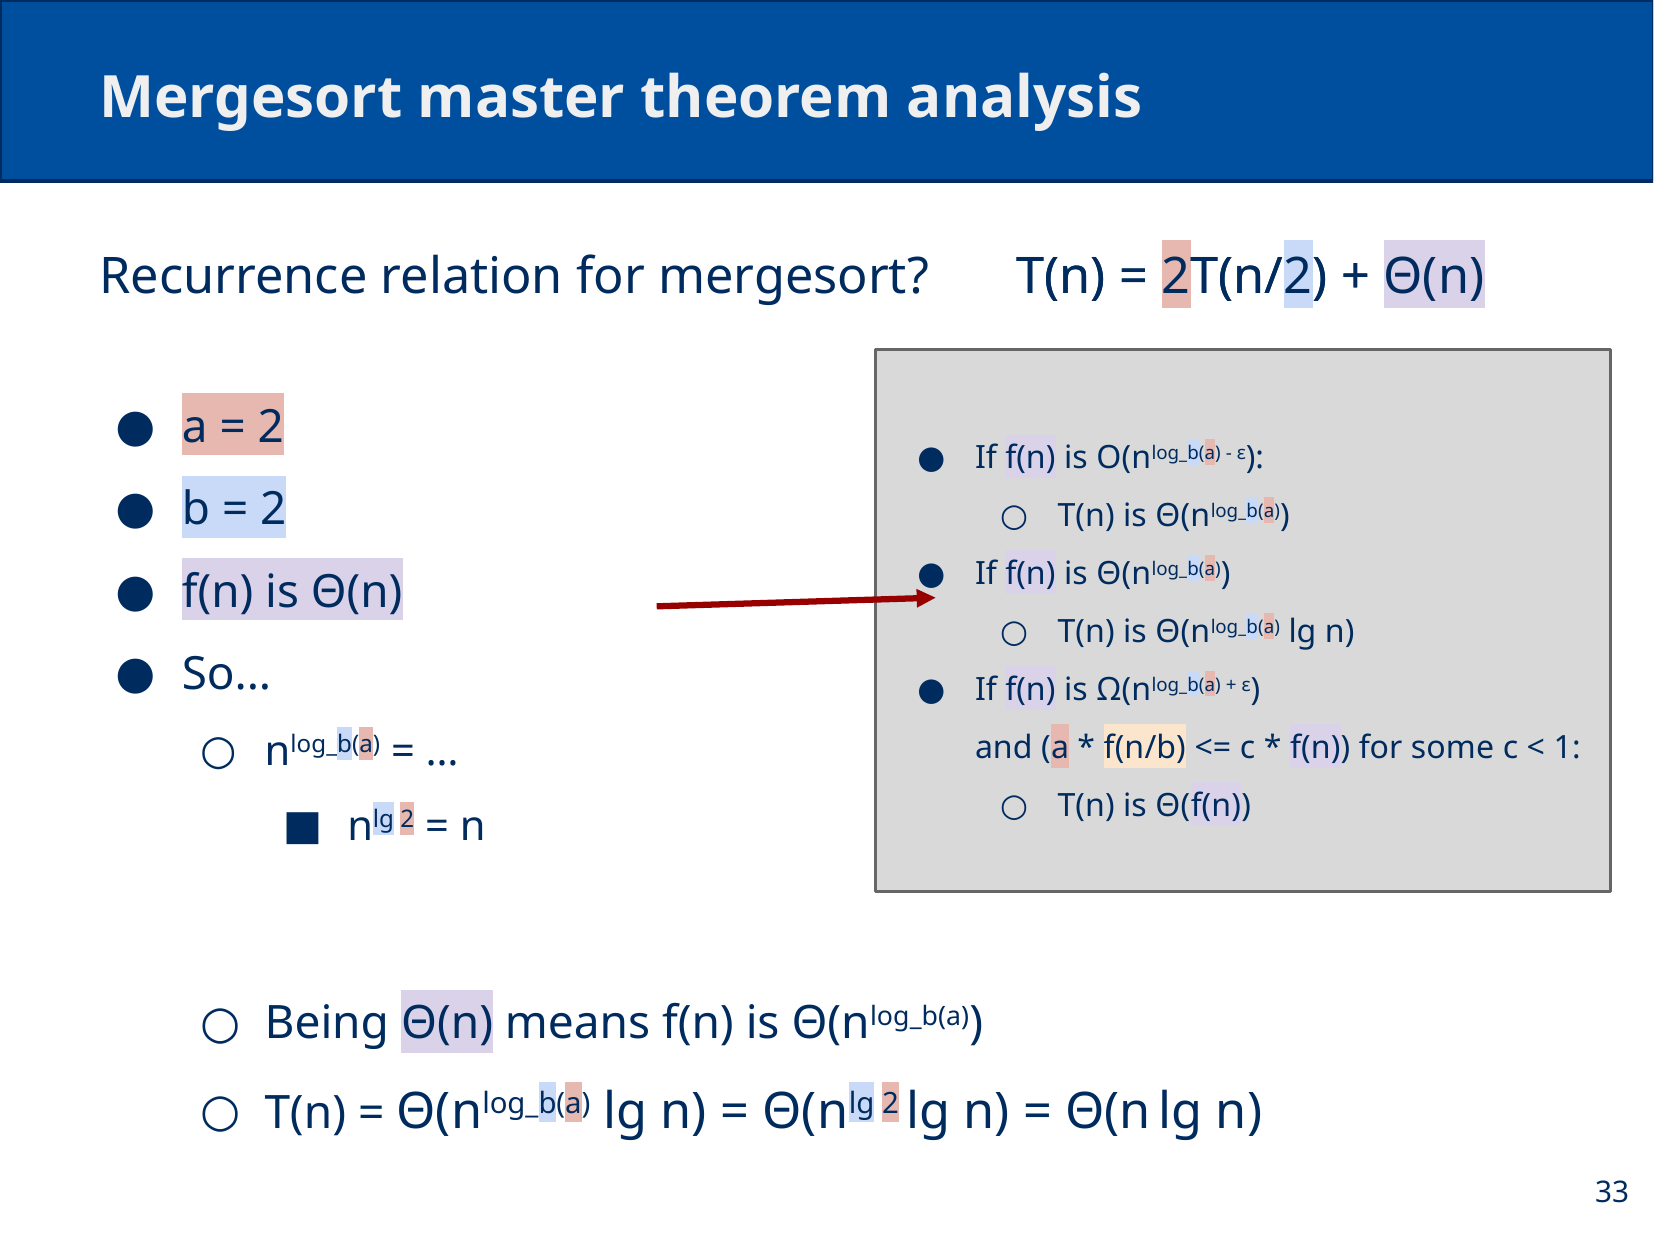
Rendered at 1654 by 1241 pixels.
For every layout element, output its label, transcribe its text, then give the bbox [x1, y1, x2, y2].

list a = 2 b = 2 f(n) is Θ(n) So... nlog_b(a) = … nlg 2 = n [82, 352, 1571, 939]
text_box T(n) = 2T(n/2) + Θ(n) [954, 225, 1547, 321]
text_box Being Θ(n) means f(n) is Θ(nlog_b(a)) T(n) = Θ(nlog_b(a) lg n) = Θ(nlg 2 lg n) = Θ(n lg n) [82, 938, 1467, 1166]
text_box Recurrence relation for mergesort? [82, 225, 954, 321]
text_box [656, 597, 936, 607]
title Mergesort master theorem analysis [82, 36, 1571, 146]
text_box If f(n) is O(nlog_b(a) - ε): T(n) is Θ(nlog_b(a)) If f(n) is Θ(nlog_b(a)) T(n) is Θ(nlog_b(a) lg n) If f(n) is Ω(nlog_b(a) + ε) and (a * f(n/b) <= c * f(n)) for some c < 1: T(n) is Θ(f(n)) [875, 349, 1611, 892]
slide_number 33 [1546, 1145, 1647, 1241]
